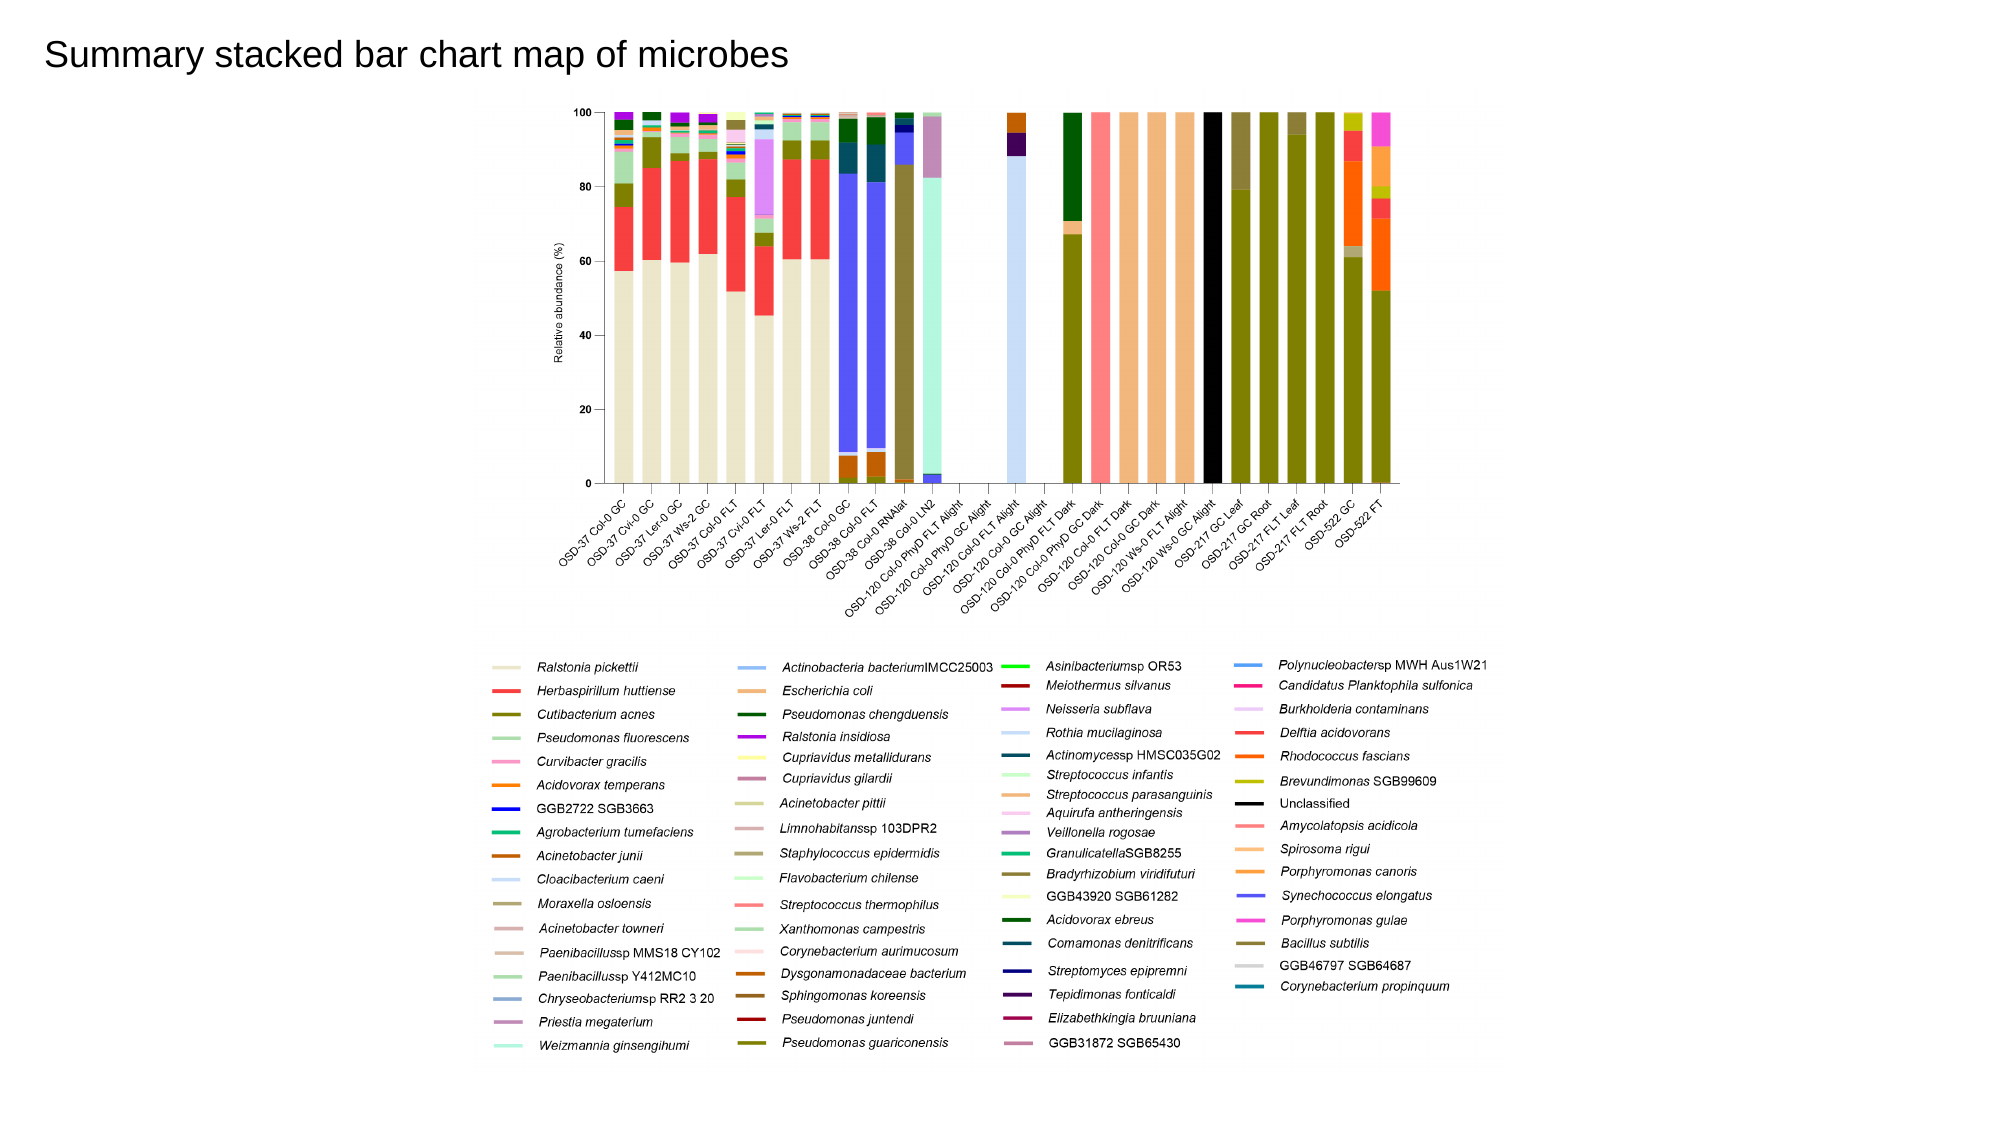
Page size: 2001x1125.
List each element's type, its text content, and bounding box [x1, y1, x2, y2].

text_box Summary stacked bar chart map of microbes [29, 22, 1030, 83]
picture [466, 85, 1508, 1073]
